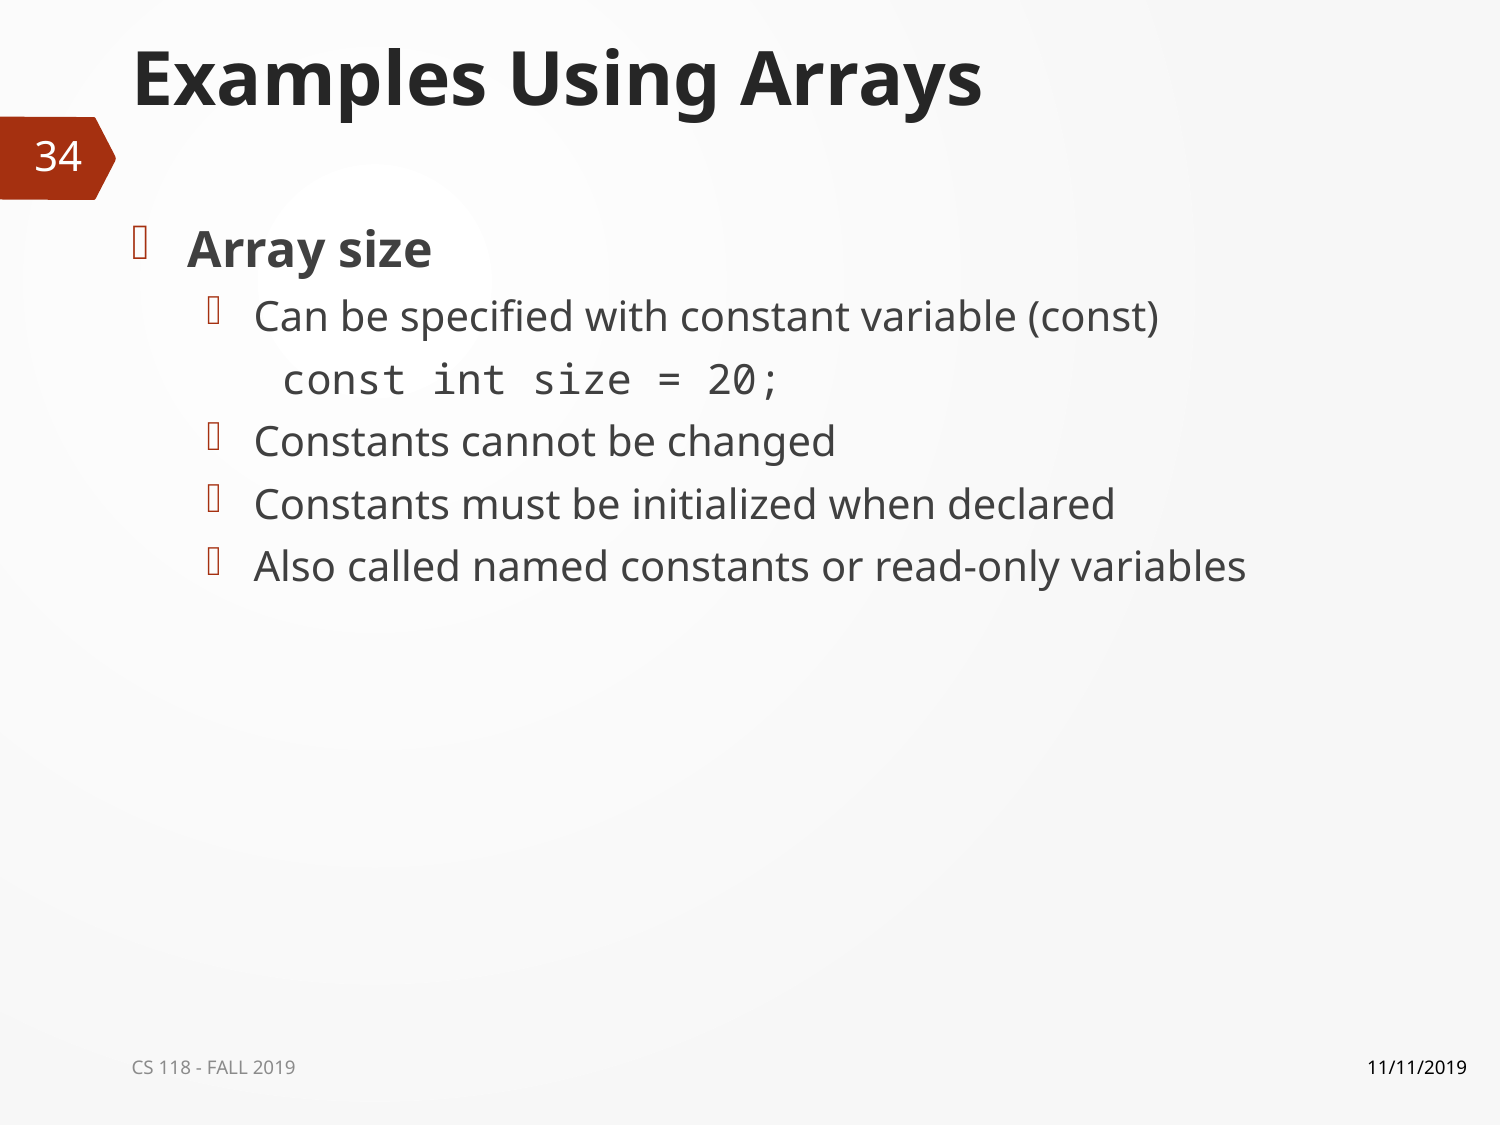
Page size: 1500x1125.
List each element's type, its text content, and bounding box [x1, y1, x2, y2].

list Array size Can be specified with constant variable (const) const int size = 20; Constants cannot be changed Constants must be initialized when declared Also called named constants or read-only variables [116, 210, 1483, 1029]
footer CS 118 - FALL 2019 [116, 1037, 1139, 1098]
title Examples Using Arrays [116, 23, 1483, 158]
slide_number 34 [1, 128, 98, 189]
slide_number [1260, 1037, 1483, 1098]
